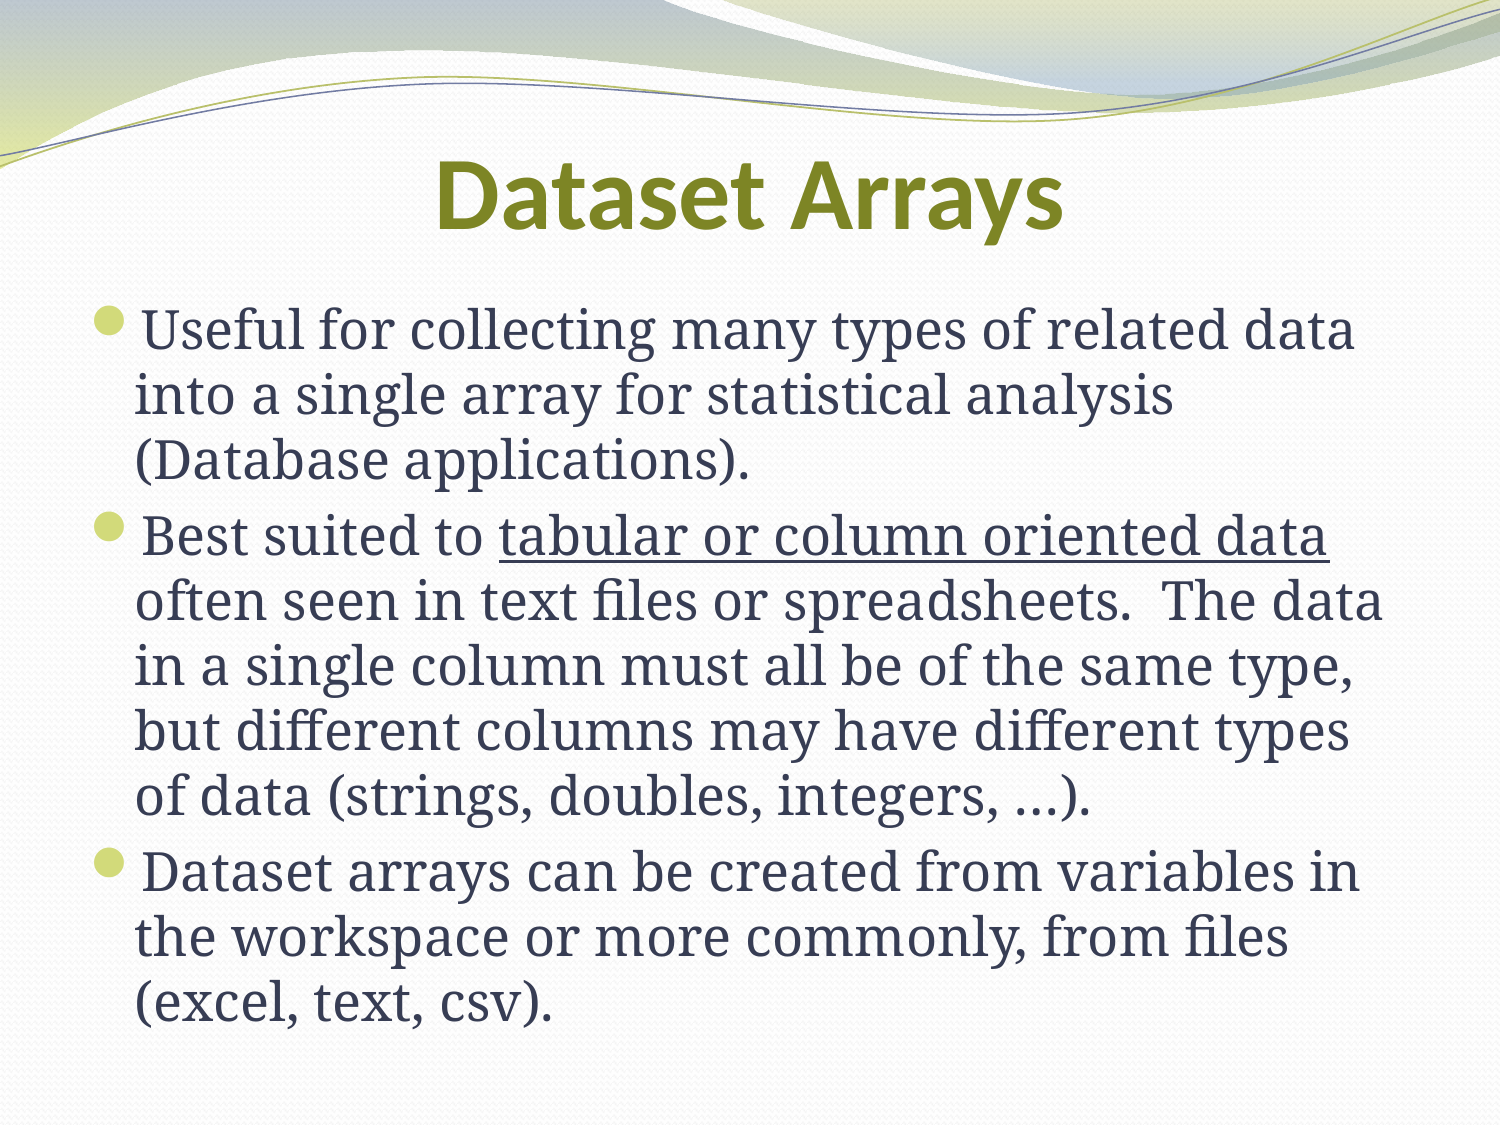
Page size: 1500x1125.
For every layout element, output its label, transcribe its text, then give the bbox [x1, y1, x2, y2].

list Useful for collecting many types of related data into a single array for statistical analysis (Database applications). Best suited to tabular or column oriented data often seen in text files or spreadsheets. The data in a single column must all be of the same type, but different columns may have different types of data (strings, doubles, integers, …). Dataset arrays can be created from variables in the workspace or more commonly, from files (excel, text, csv). [75, 287, 1425, 1088]
title Dataset Arrays [75, 62, 1425, 250]
